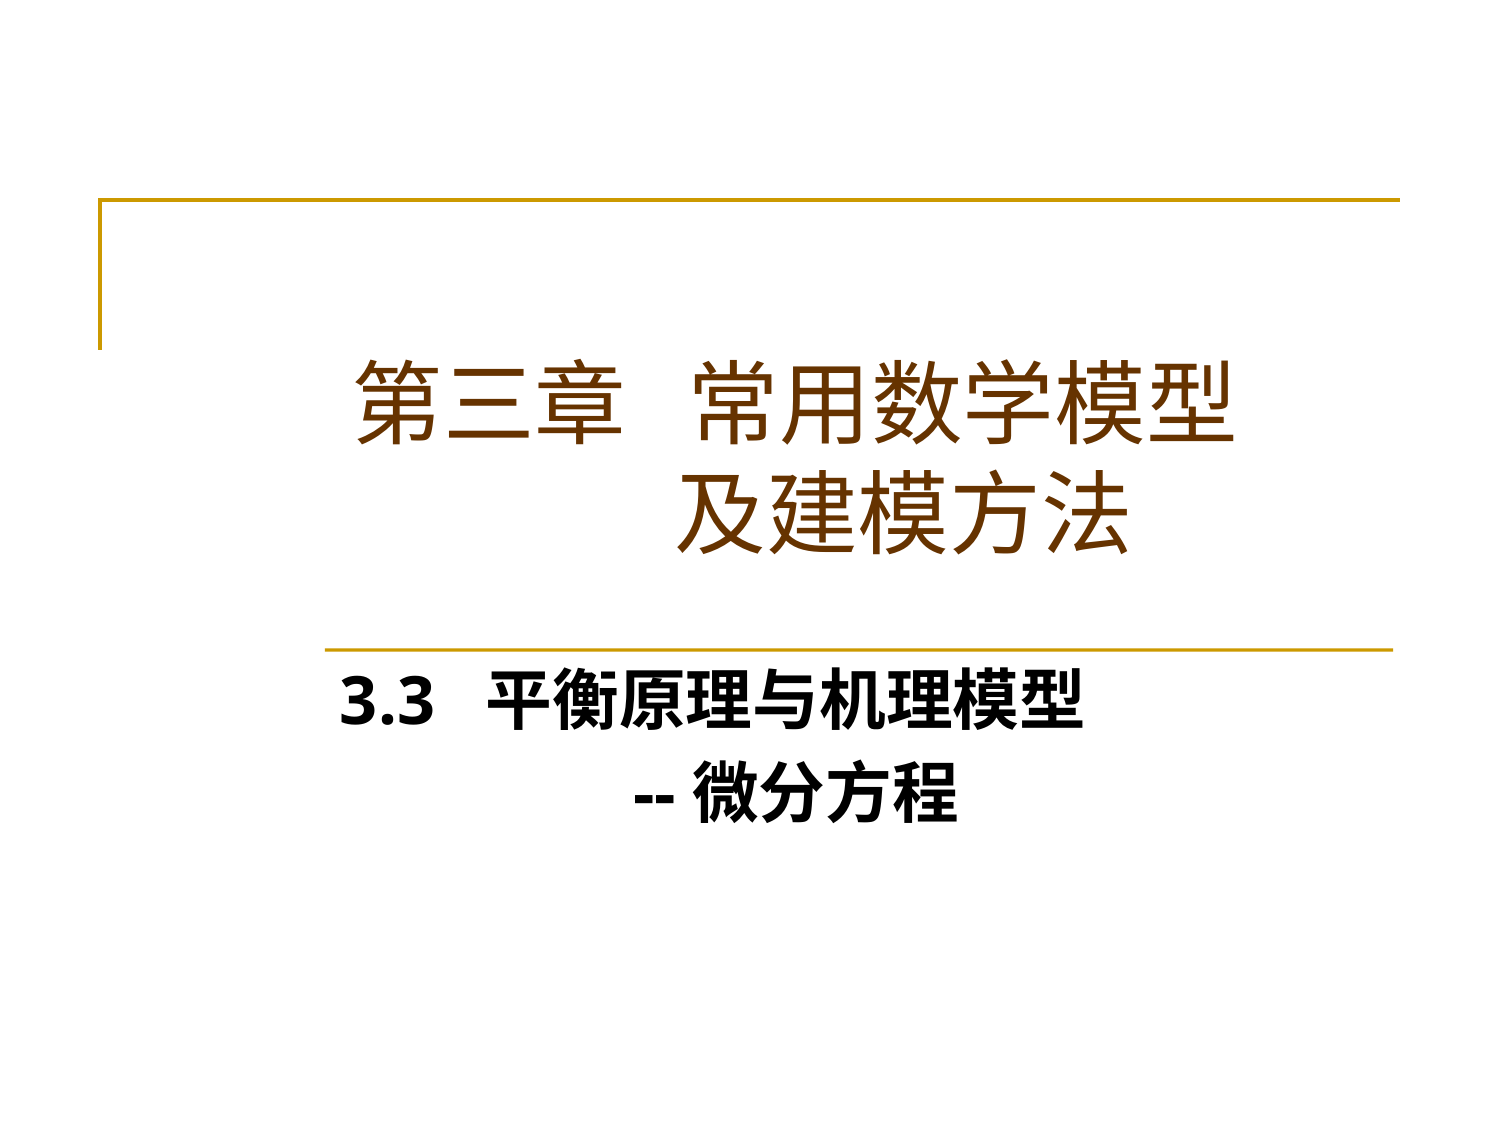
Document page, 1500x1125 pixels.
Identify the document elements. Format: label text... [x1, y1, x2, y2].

title 第三章 常用数学模型及建模方法 [336, 337, 1306, 649]
subtitle 3.3 平衡原理与机理模型 --微分方程 [324, 649, 1401, 938]
